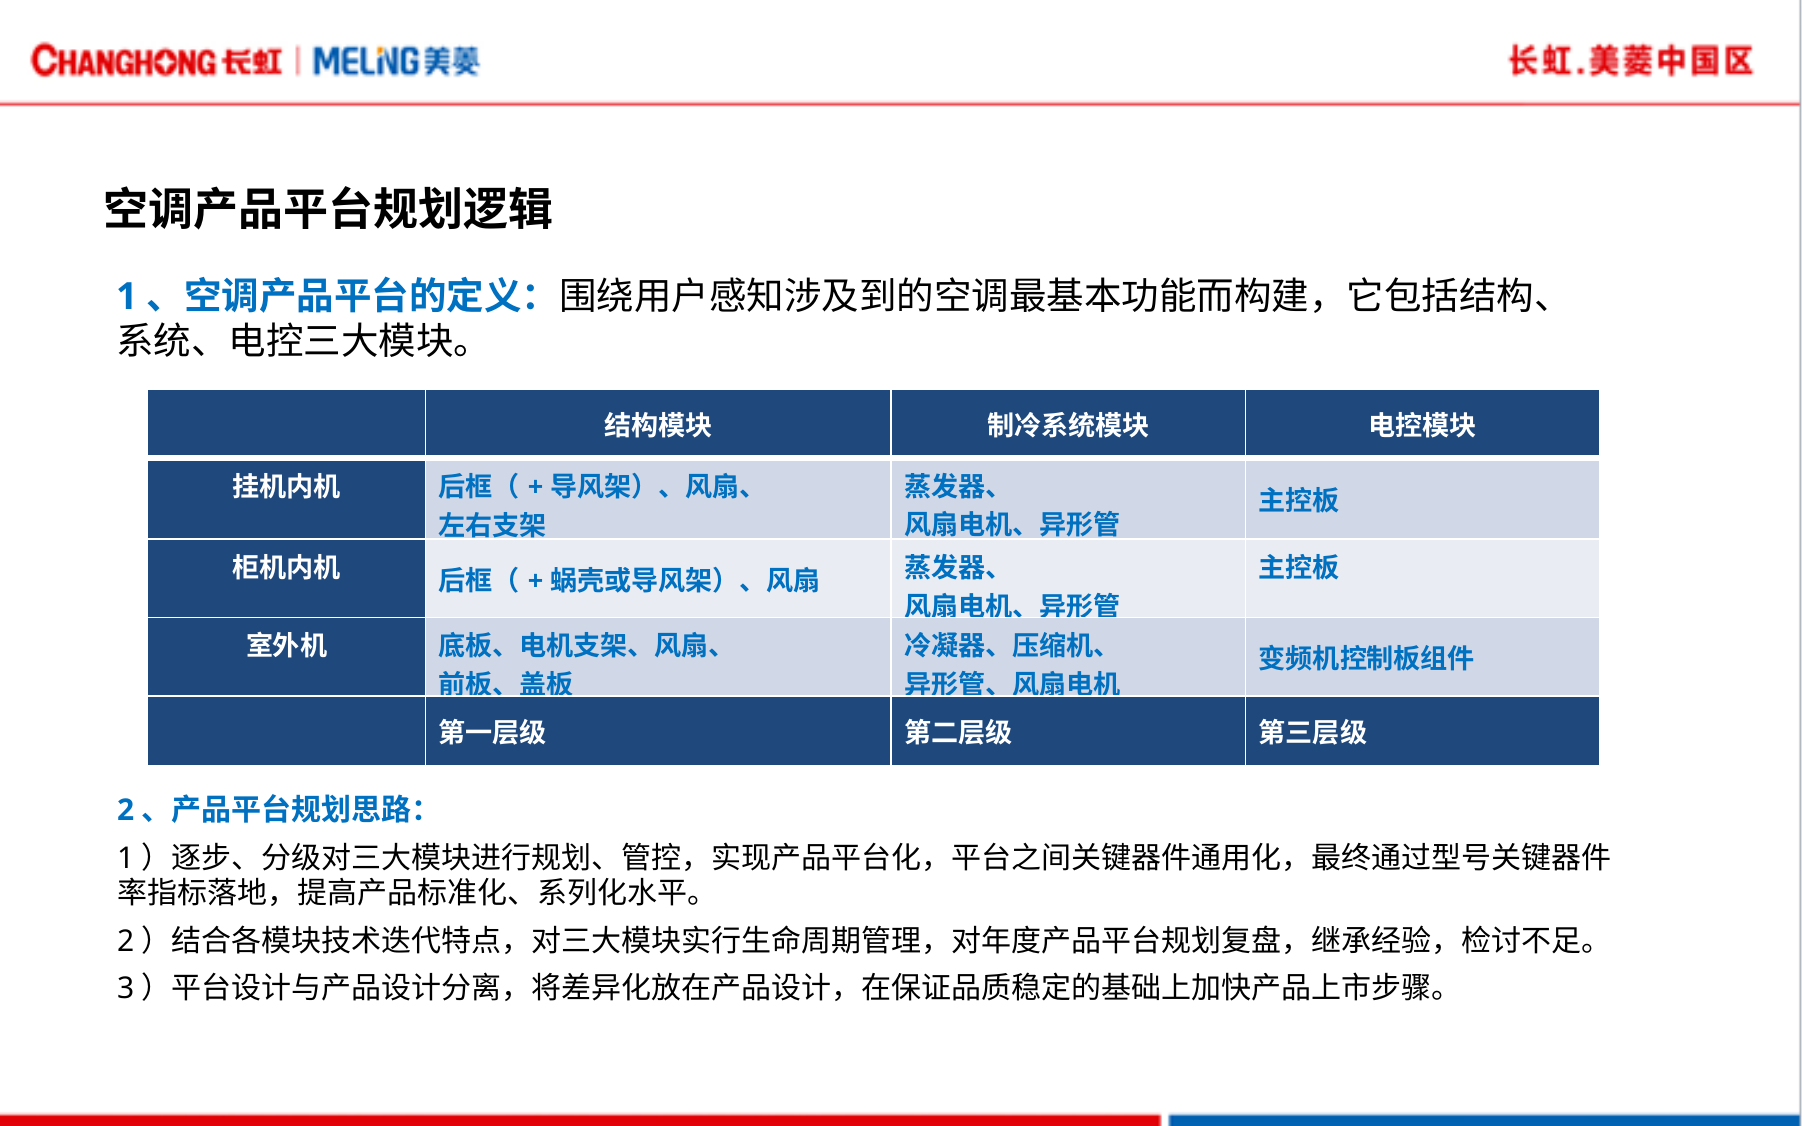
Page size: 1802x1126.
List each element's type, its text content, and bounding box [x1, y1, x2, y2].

table_cell 主控板 [1246, 540, 1599, 617]
table_cell 变频机控制板组件 [1246, 618, 1599, 695]
table_cell 后框（+蜗壳或导风架）、风扇 [426, 540, 890, 617]
table_cell 柜机内机 [148, 540, 425, 617]
table_cell 蒸发器、 风扇电机、异形管 [892, 540, 1245, 617]
table_cell 后框（+导风架）、风扇、 左右支架 [426, 461, 890, 538]
table_cell 第三层级 [1246, 697, 1599, 765]
table_cell 第二层级 [892, 697, 1245, 765]
table_header 结构模块 [426, 390, 890, 455]
table_header 制冷系统模块 [892, 390, 1245, 455]
text_box 空调产品平台规划逻辑 [88, 173, 719, 243]
table_cell 第一层级 [426, 697, 890, 765]
picture [0, 0, 1802, 1126]
text_box 2、产品平台规划思路： 1）逐步、分级对三大模块进行规划、管控，实现产品平台化，平台之间关键器件通用化，最终通过型号关键器件率指标落地，提高产品标准化、系列化水平。 2）结合各模块技术迭代特点，对三大模块实行生命周期管理，对年度产品平台规划复盘，继承经验，检讨不足。 3）平台设计与产品设计分离，将差异化放在产品设计，在保证品质稳定的基础上加快产品上市步骤。 [102, 783, 1647, 1012]
table_cell 蒸发器、 风扇电机、异形管 [892, 461, 1245, 538]
table_cell 挂机内机 [148, 461, 425, 538]
table_header 电控模块 [1246, 390, 1599, 455]
table_header [148, 390, 425, 455]
table_cell [148, 697, 425, 765]
table_cell 底板、电机支架、风扇、 前板、盖板 [426, 618, 890, 695]
table_cell 主控板 [1246, 461, 1599, 538]
table_cell 冷凝器、压缩机、 异形管、风扇电机 [892, 618, 1245, 695]
text_box 1、空调产品平台的定义：围绕用户感知涉及到的空调最基本功能而构建，它包括结构、系统、电控三大模块。 [101, 264, 1617, 370]
table_cell 室外机 [148, 618, 425, 695]
